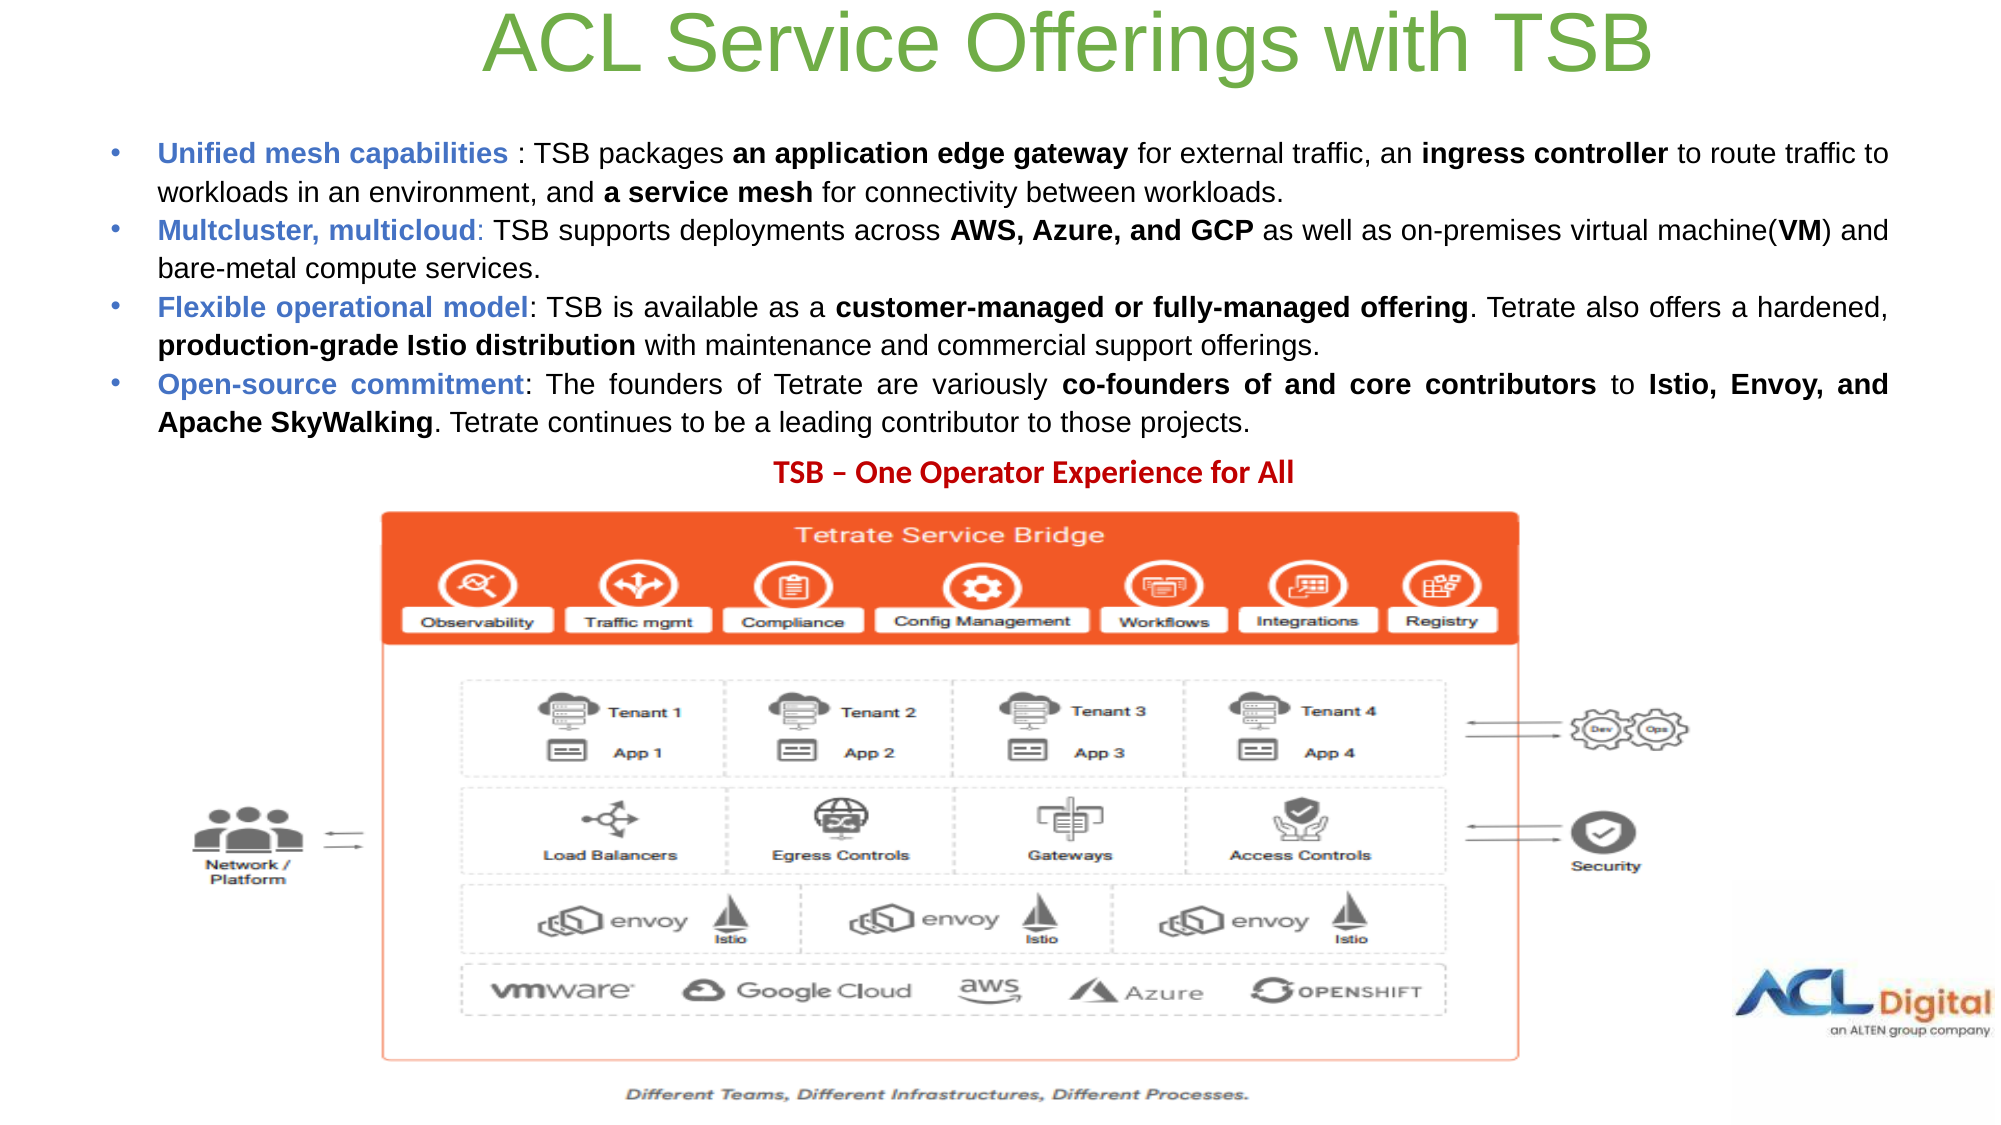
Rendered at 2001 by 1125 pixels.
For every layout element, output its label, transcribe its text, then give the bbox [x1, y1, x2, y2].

text_box Unified mesh capabilities : TSB packages an application edge gateway for external traffic, an ingress controller to route traffic to workloads in an environment, and a service mesh for connectivity between workloads. Multcluster, multicloud: TSB supports deployments across AWS, Azure, and GCP as well as on-premises virtual machine(VM) and bare-metal compute services. Flexible operational model: TSB is available as a customer-managed or fully-managed offering. Tetrate also offers a hardened, production-grade Istio distribution with maintenance and commercial support offerings. Open-source commitment: The founders of Tetrate are variously co-founders of and core contributors to Istio, Envoy, and Apache SkyWalking. Tetrate continues to be a leading contributor to those projects. [95, 123, 1905, 446]
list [137, 498, 1732, 1109]
text_box TSB – One Operator Experience for All [758, 443, 1371, 498]
picture [1731, 880, 1995, 1125]
title ACL Service Offerings with TSB [71, 17, 1797, 71]
